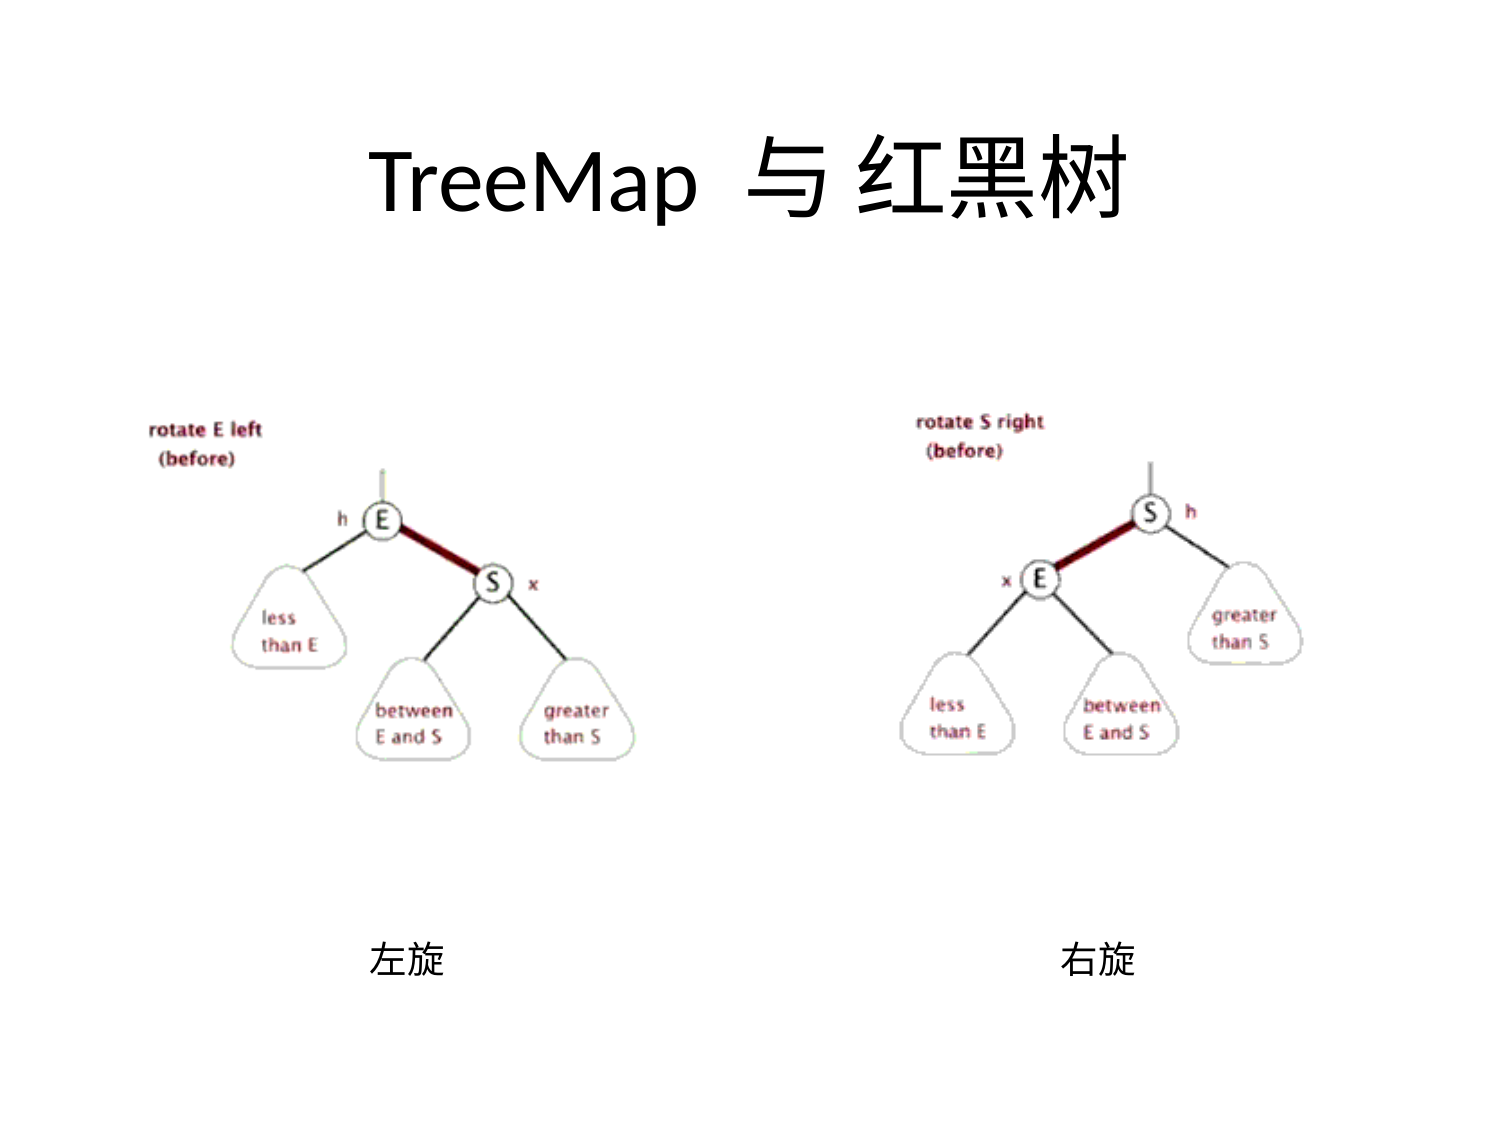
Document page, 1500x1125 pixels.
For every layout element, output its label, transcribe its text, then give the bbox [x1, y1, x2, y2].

picture [867, 353, 1470, 870]
picture [111, 396, 703, 830]
title TreeMap 与 红黑树 [112, 54, 1388, 296]
text_box 左旋 [354, 928, 460, 989]
text_box 右旋 [1045, 928, 1151, 989]
